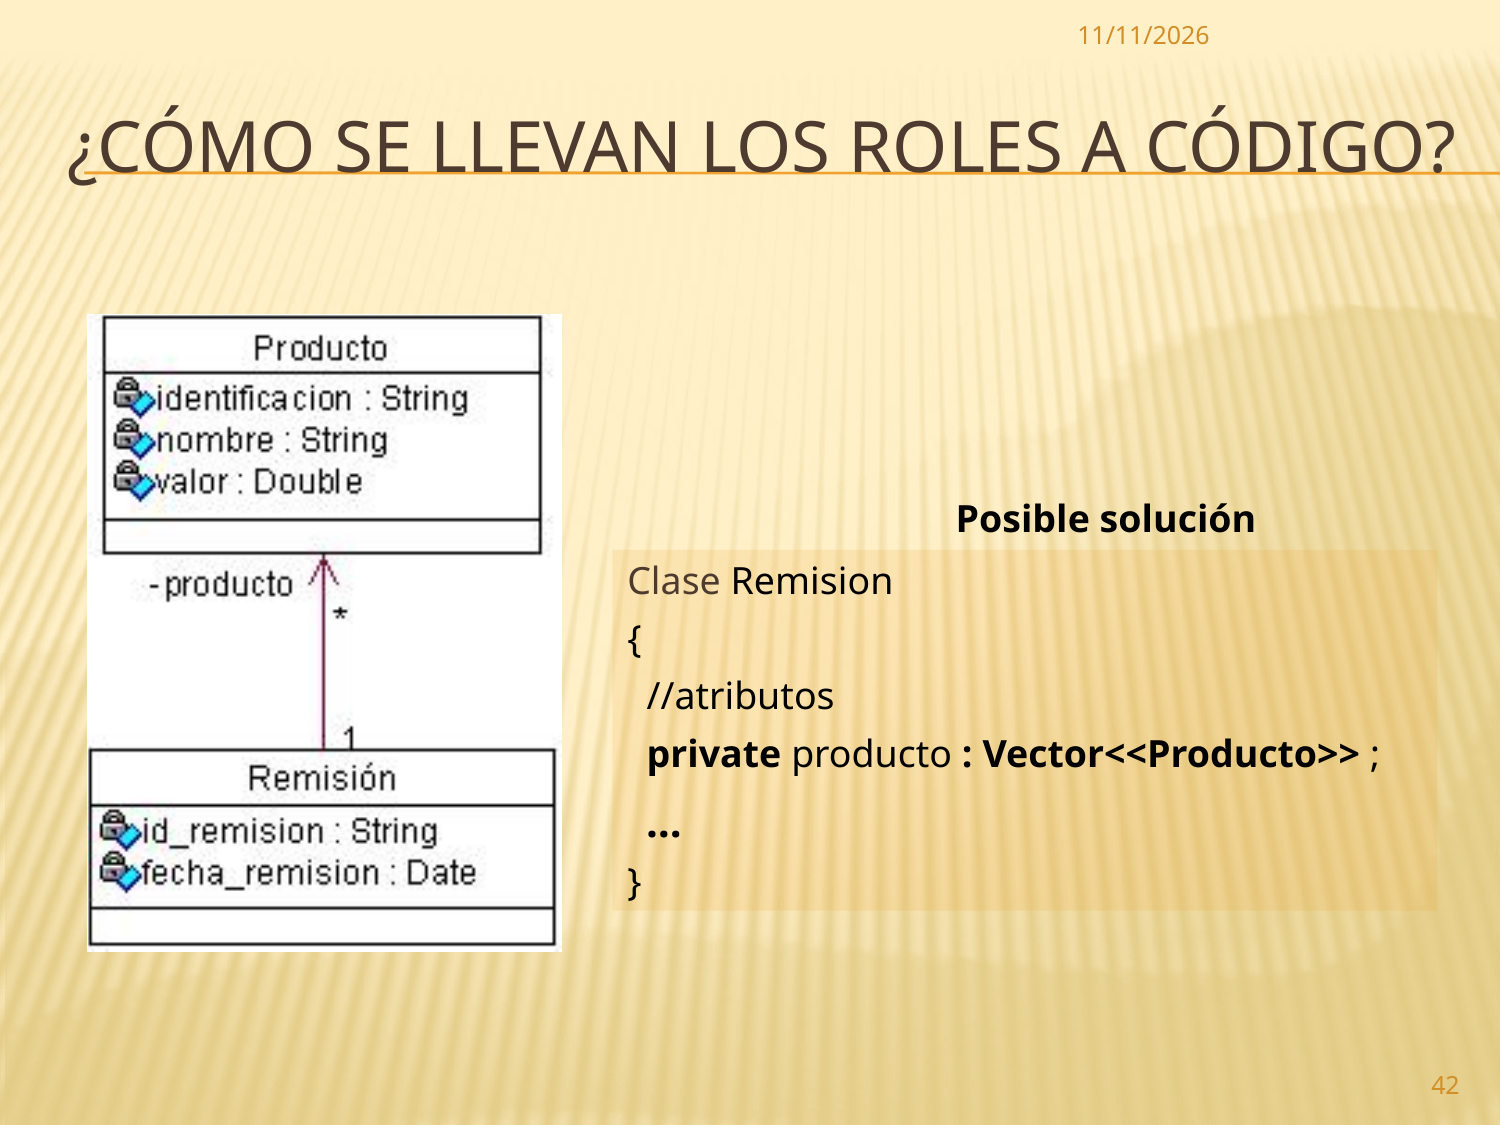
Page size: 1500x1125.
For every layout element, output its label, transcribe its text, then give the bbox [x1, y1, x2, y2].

text_box Posible solución [825, 487, 1388, 548]
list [87, 314, 562, 953]
text_box Clase Remision { //atributos private producto : Vector<<Producto>> ; … } [612, 549, 1438, 911]
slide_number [1062, 12, 1475, 60]
title ¿Cómo se llevan los roles a código? [50, 75, 1475, 213]
slide_number 42 [1350, 1061, 1475, 1103]
